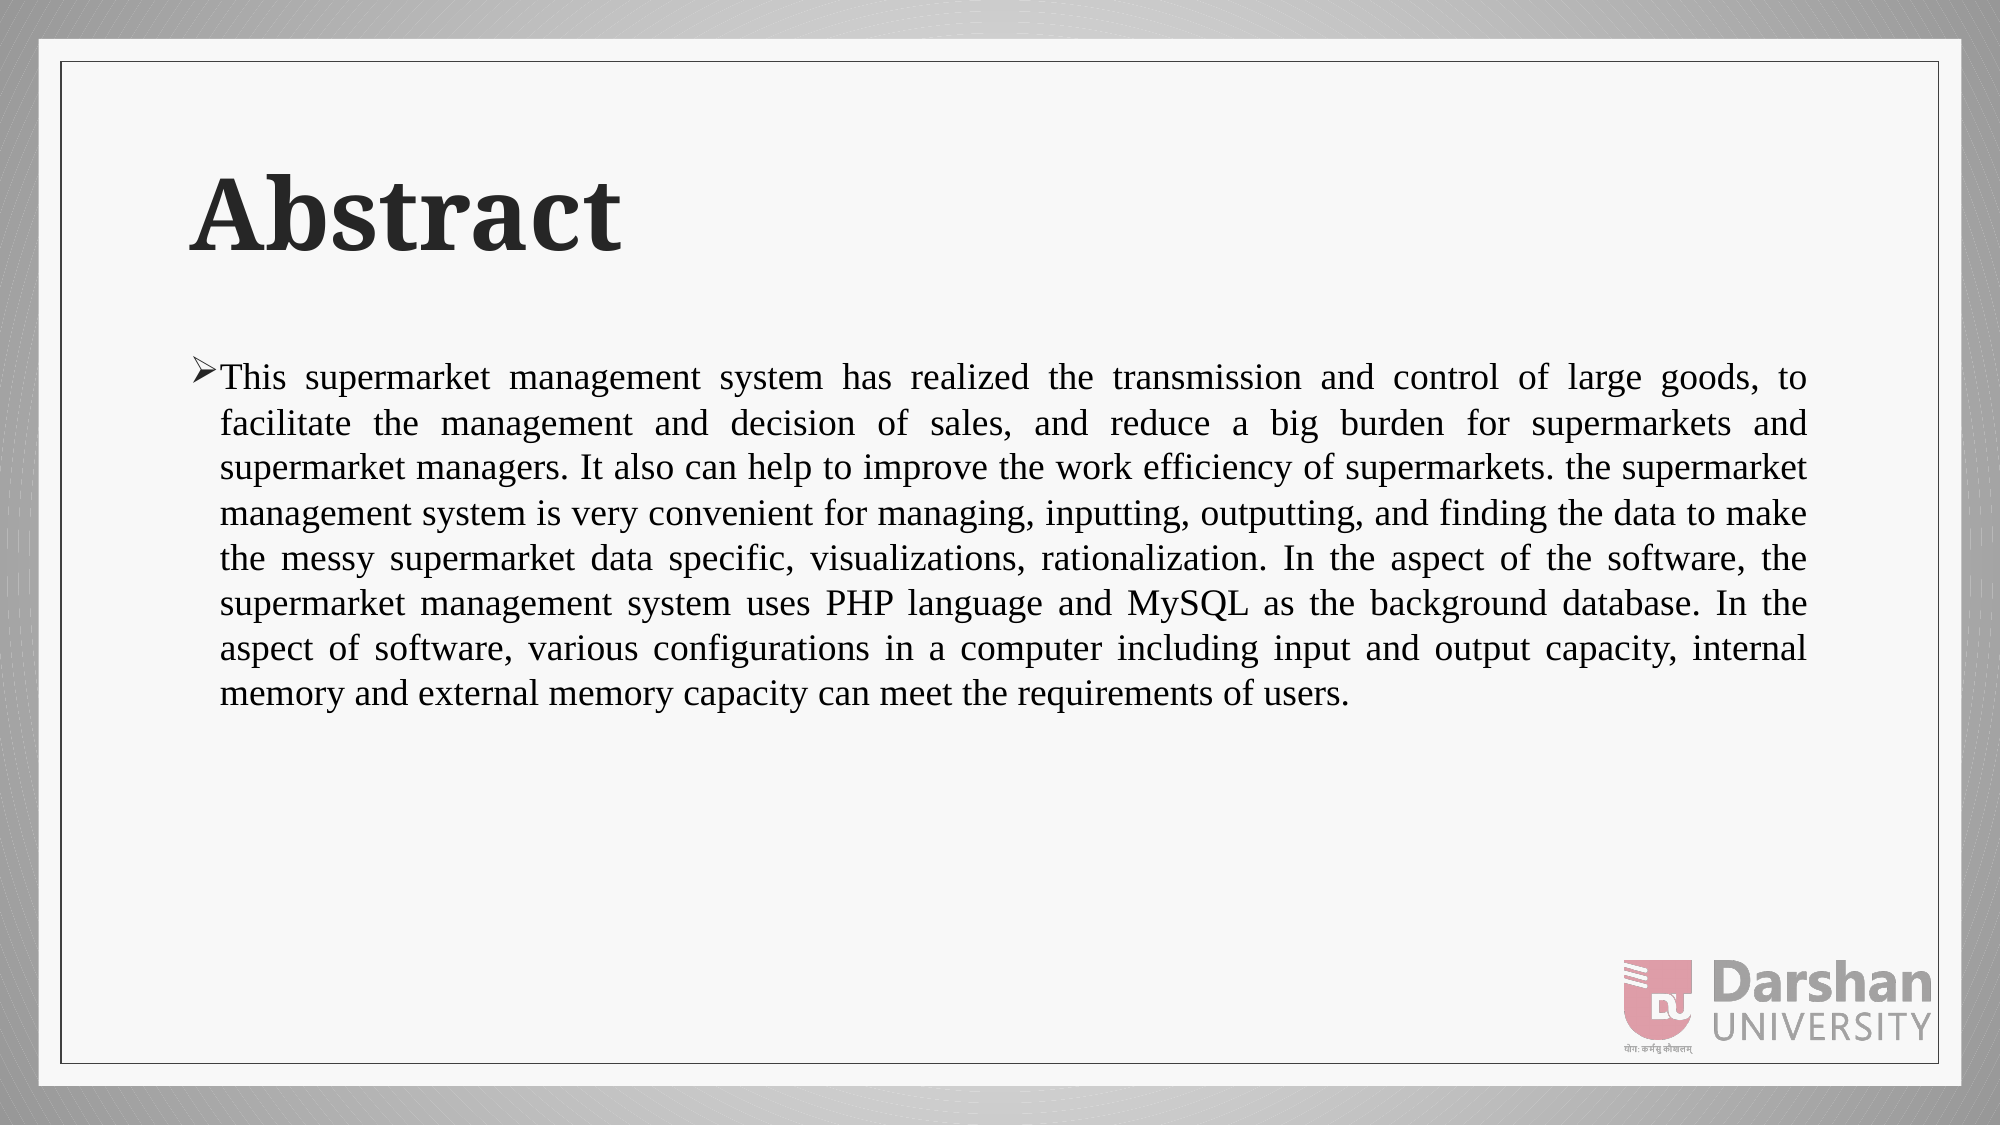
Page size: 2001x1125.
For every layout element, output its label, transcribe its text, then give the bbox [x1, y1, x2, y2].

list This supermarket management system has realized the transmission and control of large goods, to facilitate the management and decision of sales, and reduce a big burden for supermarkets and supermarket managers. It also can help to improve the work efficiency of supermarkets. the supermarket management system is very convenient for managing, inputting, outputting, and finding the data to make the messy supermarket data specific, visualizations, rationalization. In the aspect of the software, the supermarket management system uses PHP language and MySQL as the background database. In the aspect of software, various configurations in a computer including input and output capacity, internal memory and external memory capacity can meet the requirements of users. [174, 345, 1825, 876]
title Abstract [174, 105, 1825, 331]
picture [1624, 960, 1931, 1054]
